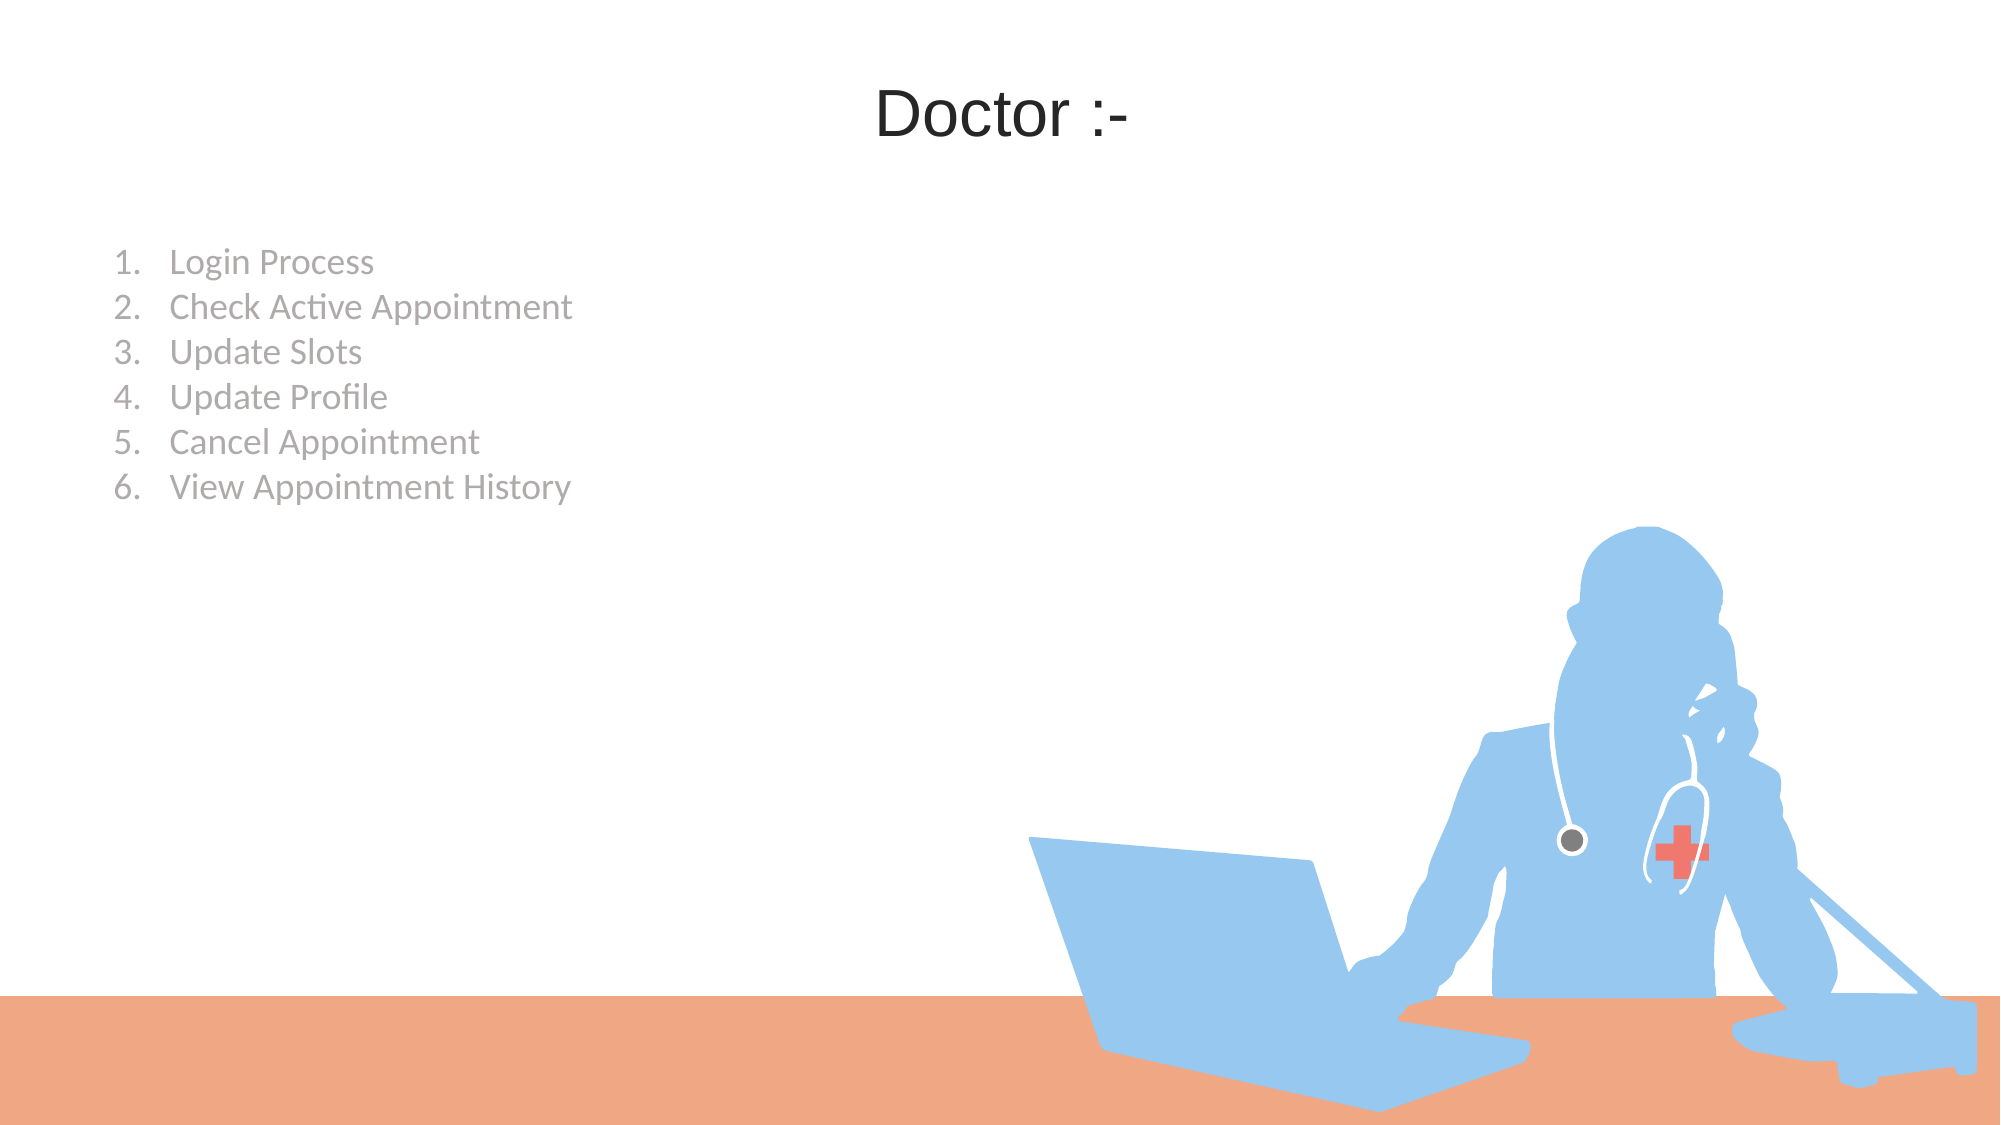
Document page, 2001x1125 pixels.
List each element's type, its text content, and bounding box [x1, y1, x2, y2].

text_box Login Process Check Active Appointment Update Slots Update Profile Cancel Appointment View Appointment History [98, 229, 1379, 515]
list Doctor :- [53, 55, 1952, 175]
text_box [0, 995, 2000, 1125]
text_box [1028, 526, 1977, 1113]
